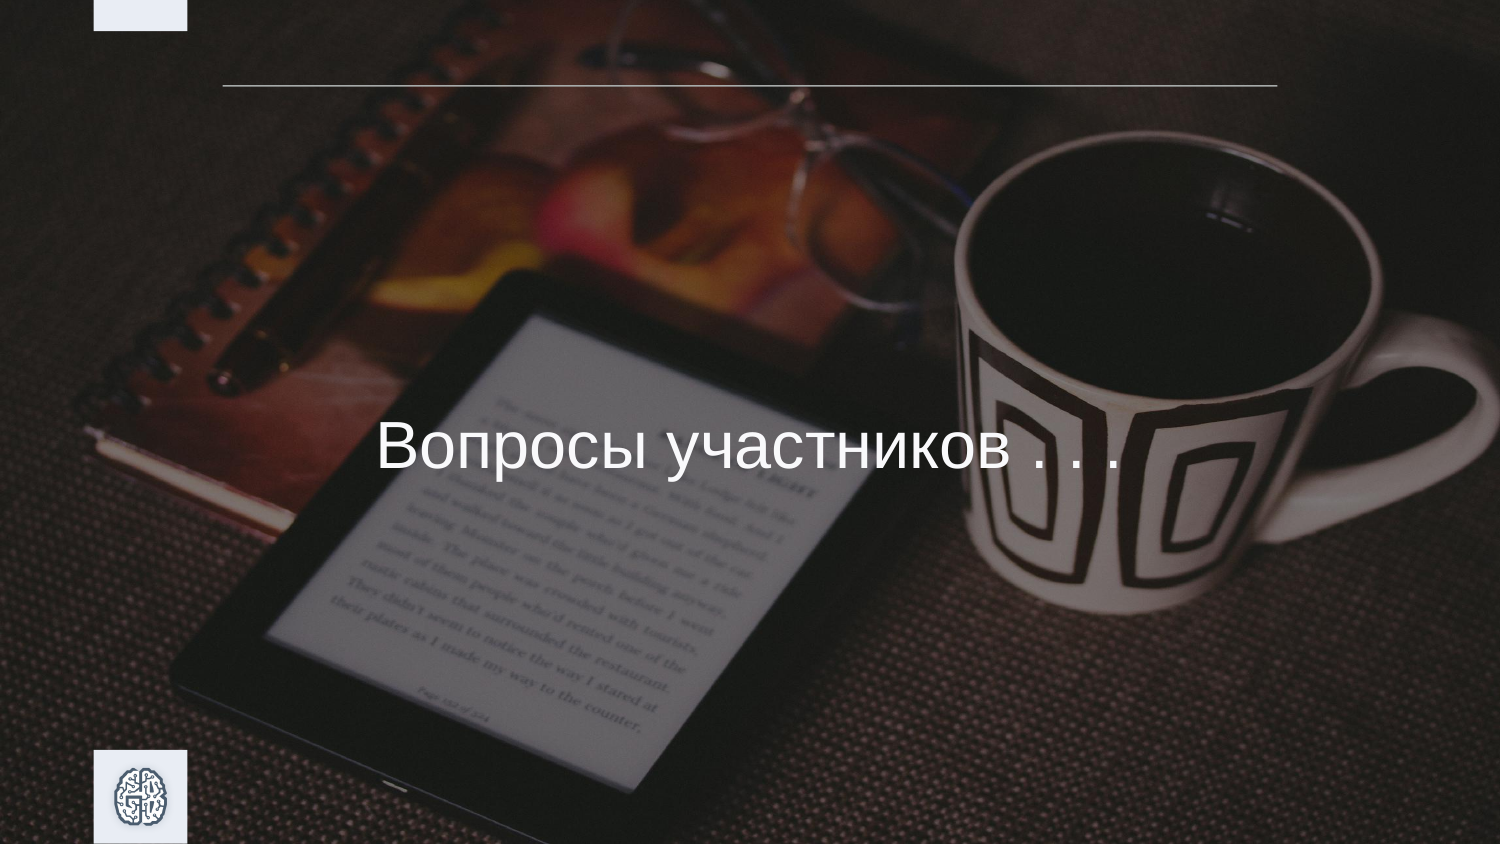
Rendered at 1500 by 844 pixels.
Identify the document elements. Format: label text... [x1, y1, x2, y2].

picture [106, 760, 175, 834]
picture [0, 0, 1500, 844]
text_box Вопросы участников . . . [187, 93, 1312, 750]
